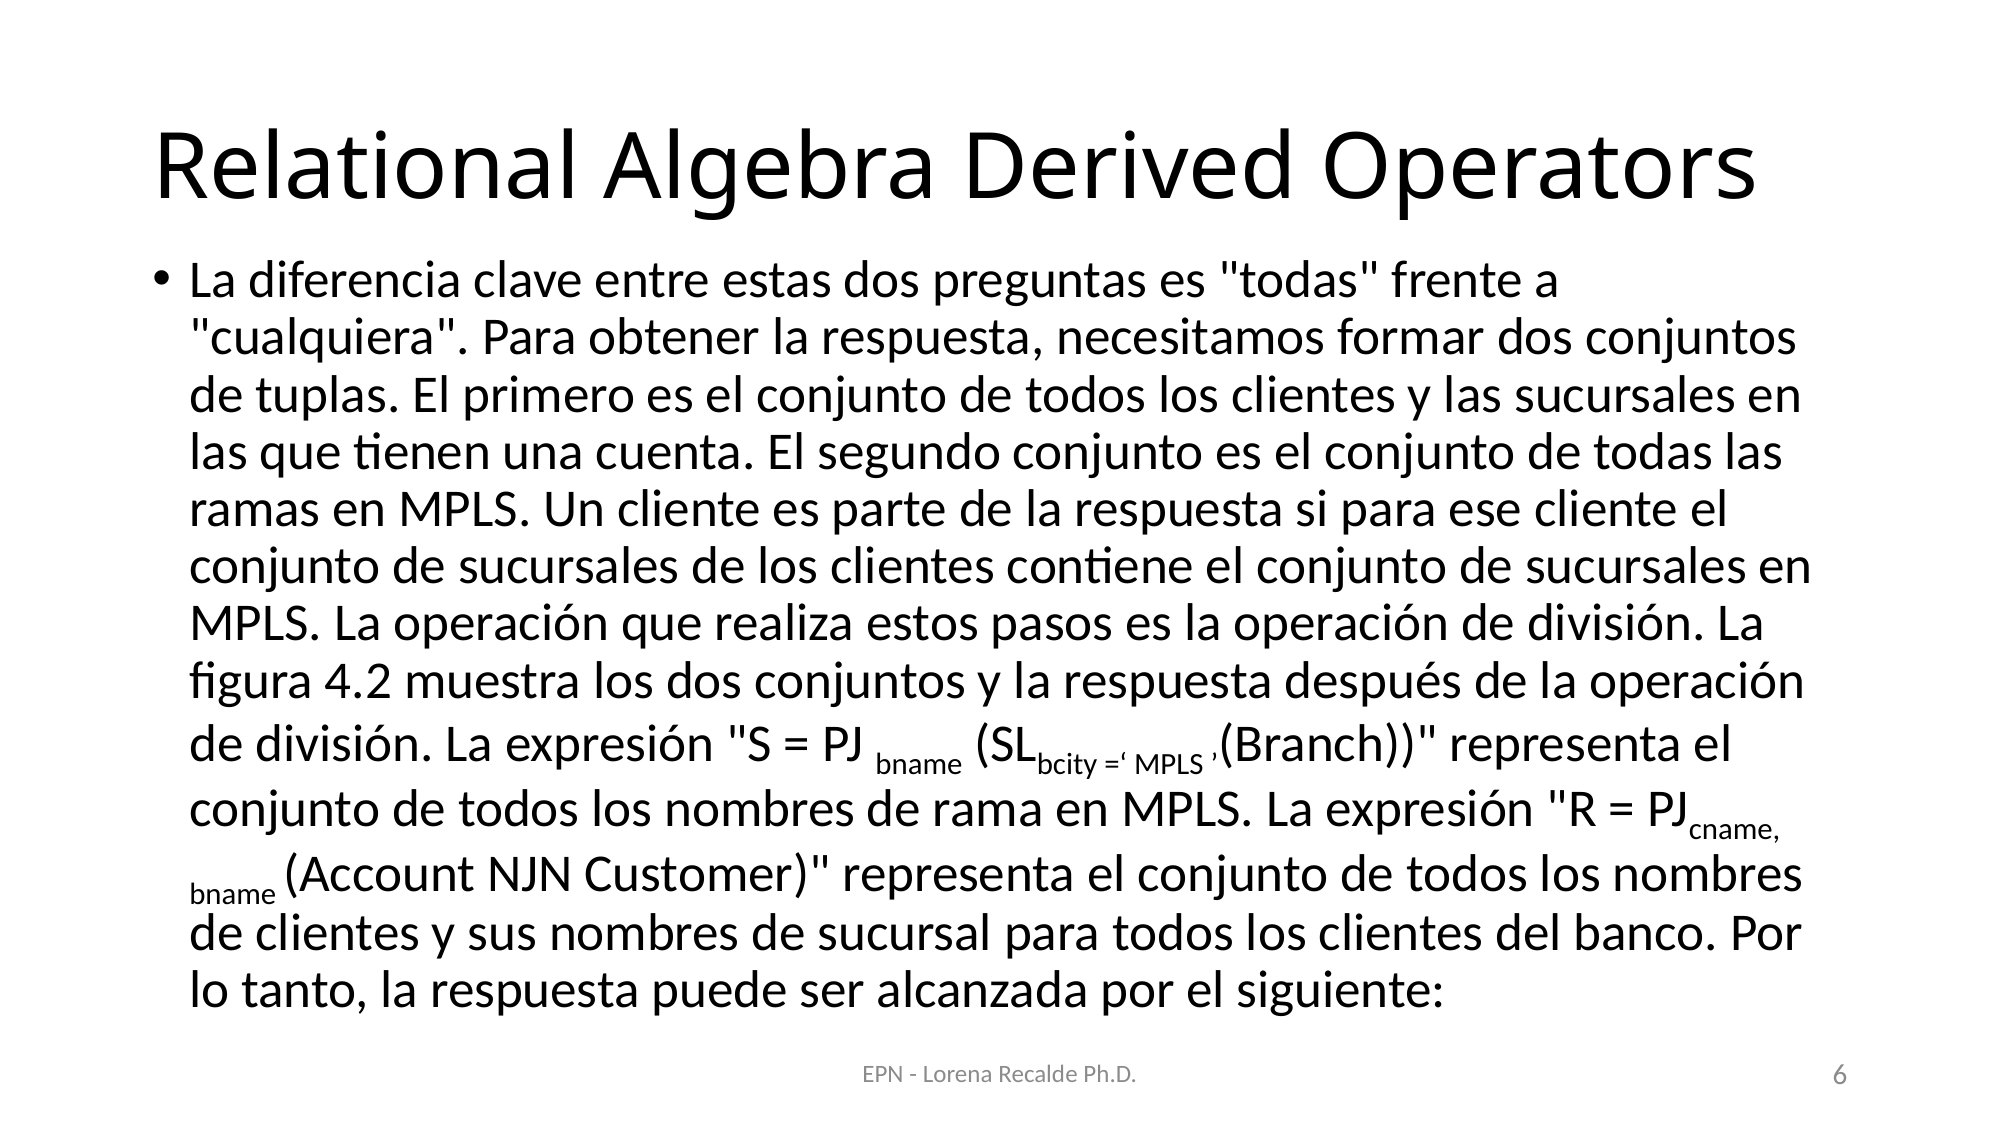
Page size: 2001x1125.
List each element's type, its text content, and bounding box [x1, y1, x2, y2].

footer EPN - Lorena Recalde Ph.D. [662, 1042, 1338, 1103]
list La diferencia clave entre estas dos preguntas es "todas" frente a "cualquiera". Para obtener la respuesta, necesitamos formar dos conjuntos de tuplas. El primero es el conjunto de todos los clientes y las sucursales en las que tienen una cuenta. El segundo conjunto es el conjunto de todas las ramas en MPLS. Un cliente es parte de la respuesta si para ese cliente el conjunto de sucursales de los clientes contiene el conjunto de sucursales en MPLS. La operación que realiza estos pasos es la operación de división. La figura 4.2 muestra los dos conjuntos y la respuesta después de la operación de división. La expresión "S = PJ bname (SLbcity =‘ MPLS ’(Branch))" representa el conjunto de todos los nombres de rama en MPLS. La expresión "R = PJcname, bname (Account NJN Customer)" representa el conjunto de todos los nombres de clientes y sus nombres de sucursal para todos los clientes del banco. Por lo tanto, la respuesta puede ser alcanzada por el siguiente: [137, 244, 1863, 1043]
title Relational Algebra Derived Operators [137, 59, 1863, 244]
slide_number 6 [1412, 1042, 1863, 1103]
